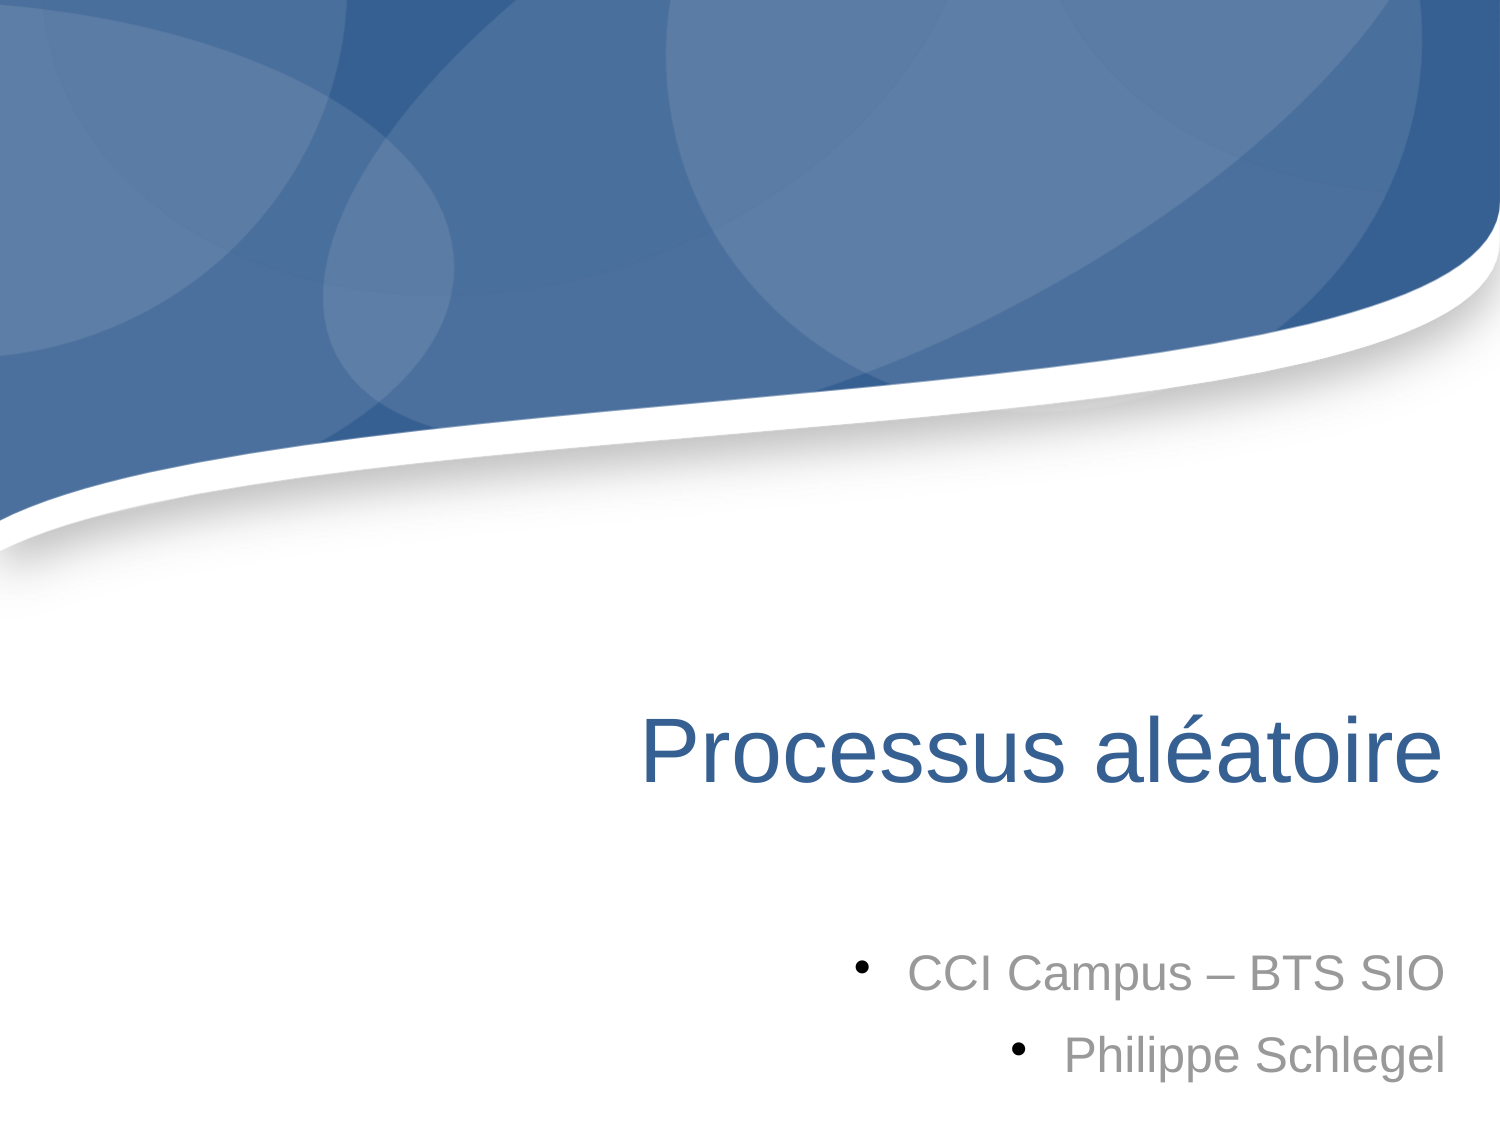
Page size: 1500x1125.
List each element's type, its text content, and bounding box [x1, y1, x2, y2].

text_box CCI Campus – BTS SIO Philippe Schlegel [171, 940, 1447, 1092]
text_box Processus aléatoire [71, 680, 1447, 922]
picture [0, 0, 1500, 642]
